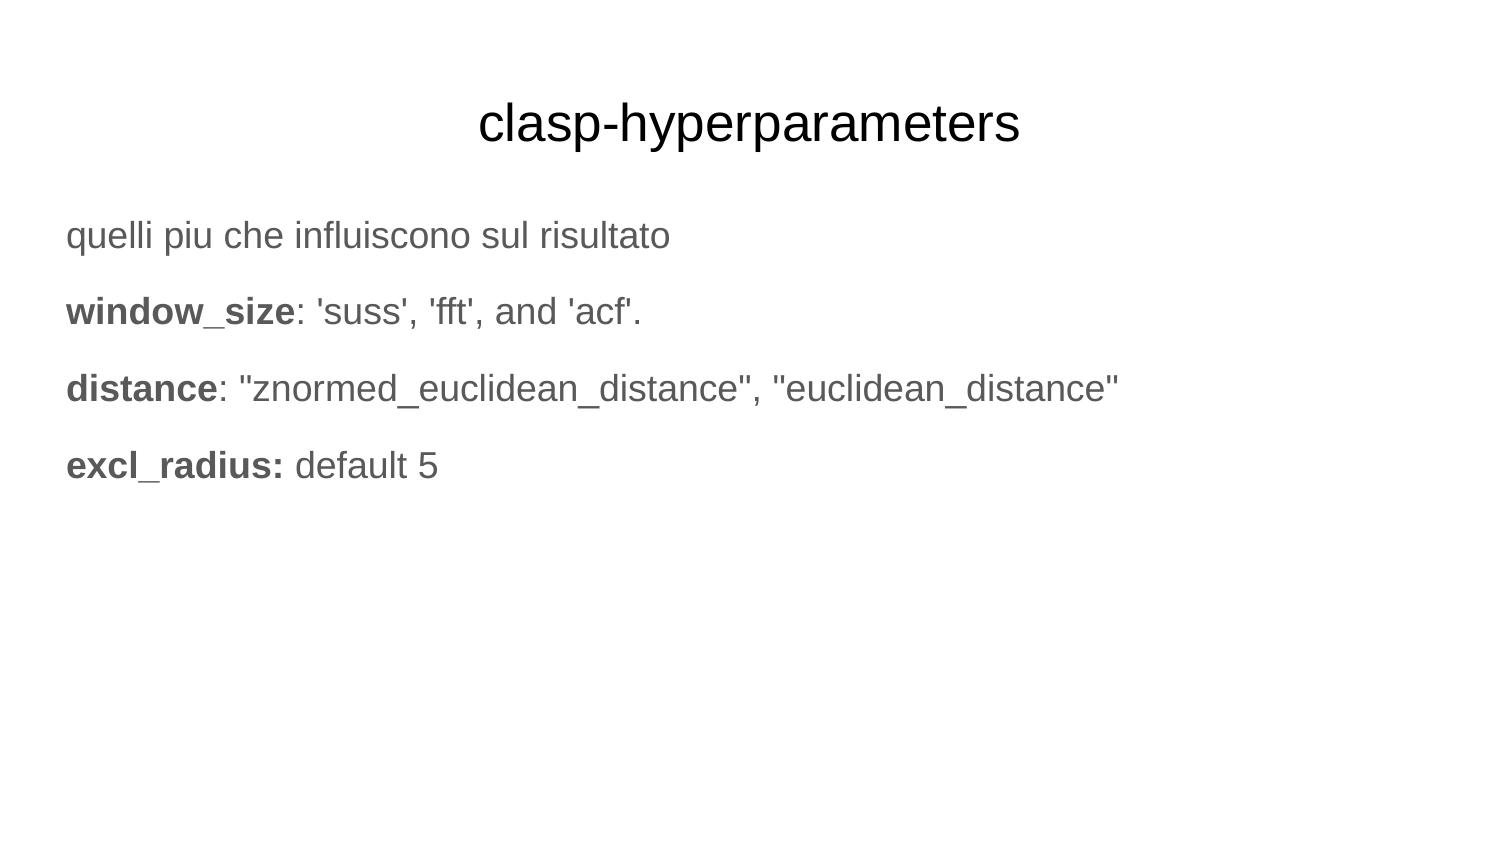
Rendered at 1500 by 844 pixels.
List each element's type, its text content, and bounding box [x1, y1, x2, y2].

list quelli piu che influiscono sul risultato window_size: 'suss', 'fft', and 'acf'. distance: "znormed_euclidean_distance", "euclidean_distance" excl_radius: default 5 [51, 189, 1449, 750]
title clasp-hyperparameters [51, 72, 1449, 167]
